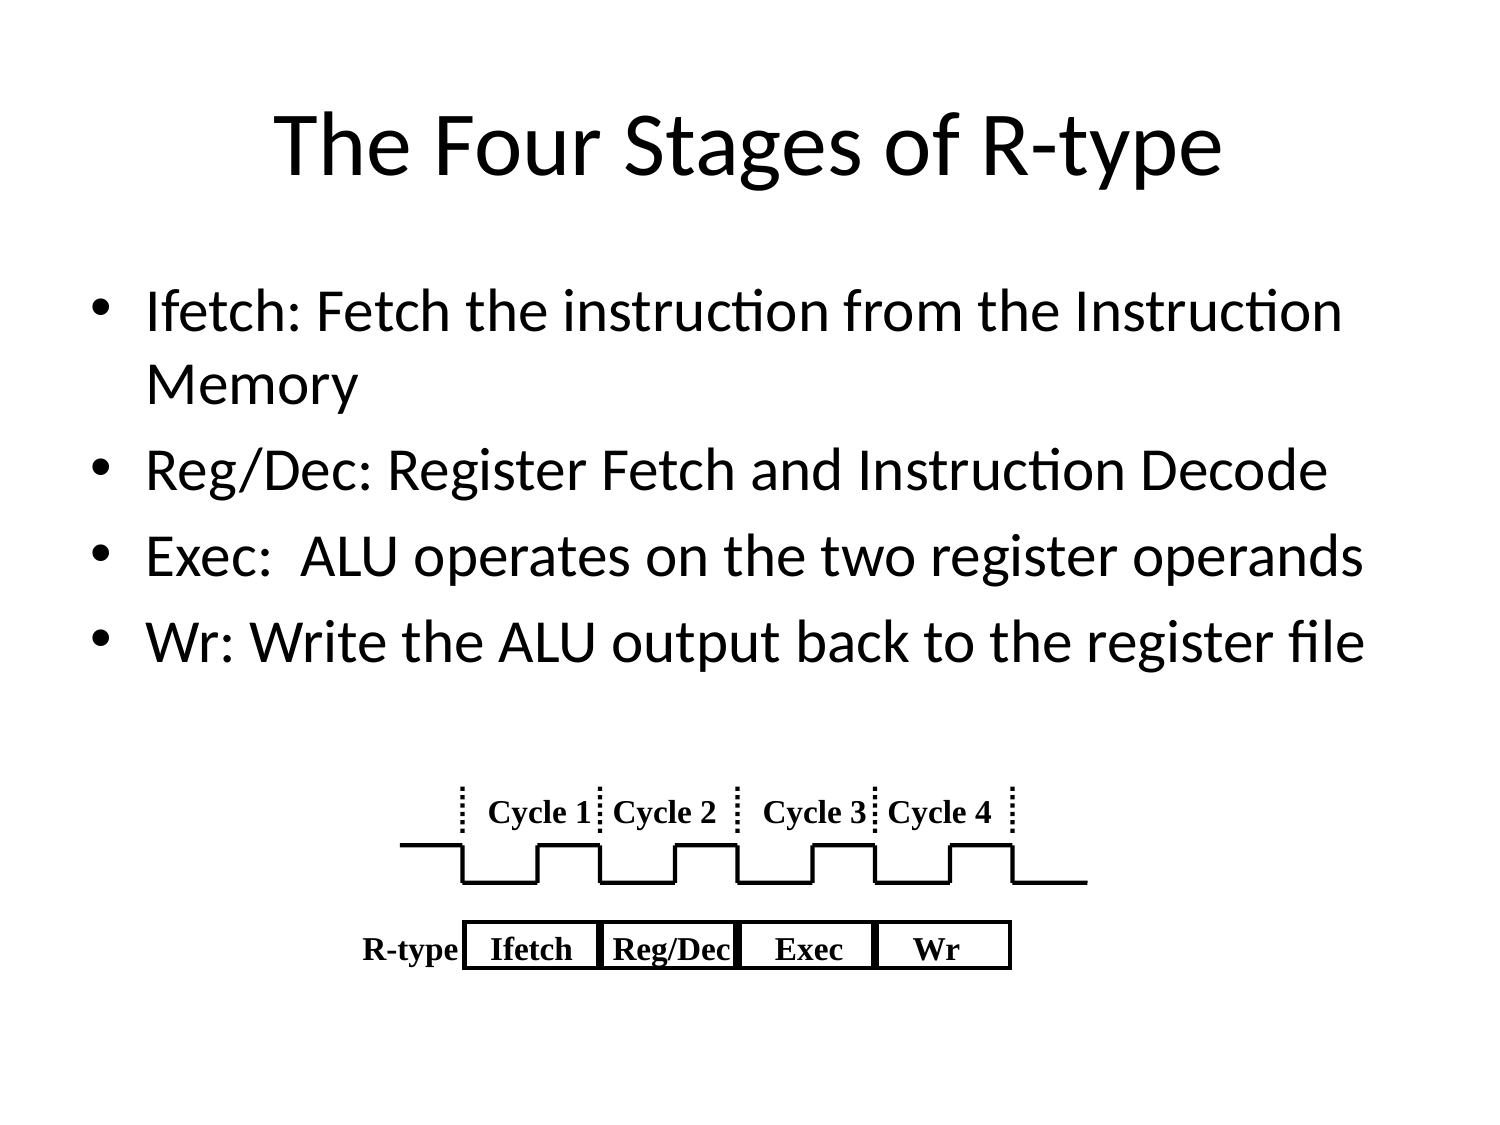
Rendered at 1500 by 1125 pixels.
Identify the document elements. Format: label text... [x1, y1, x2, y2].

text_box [347, 782, 1088, 976]
title The Four Stages of R-type [75, 45, 1425, 233]
list Ifetch: Fetch the instruction from the Instruction Memory Reg/Dec: Register Fetch and Instruction Decode Exec: ALU operates on the two register operands Wr: Write the ALU output back to the register file [75, 262, 1425, 738]
